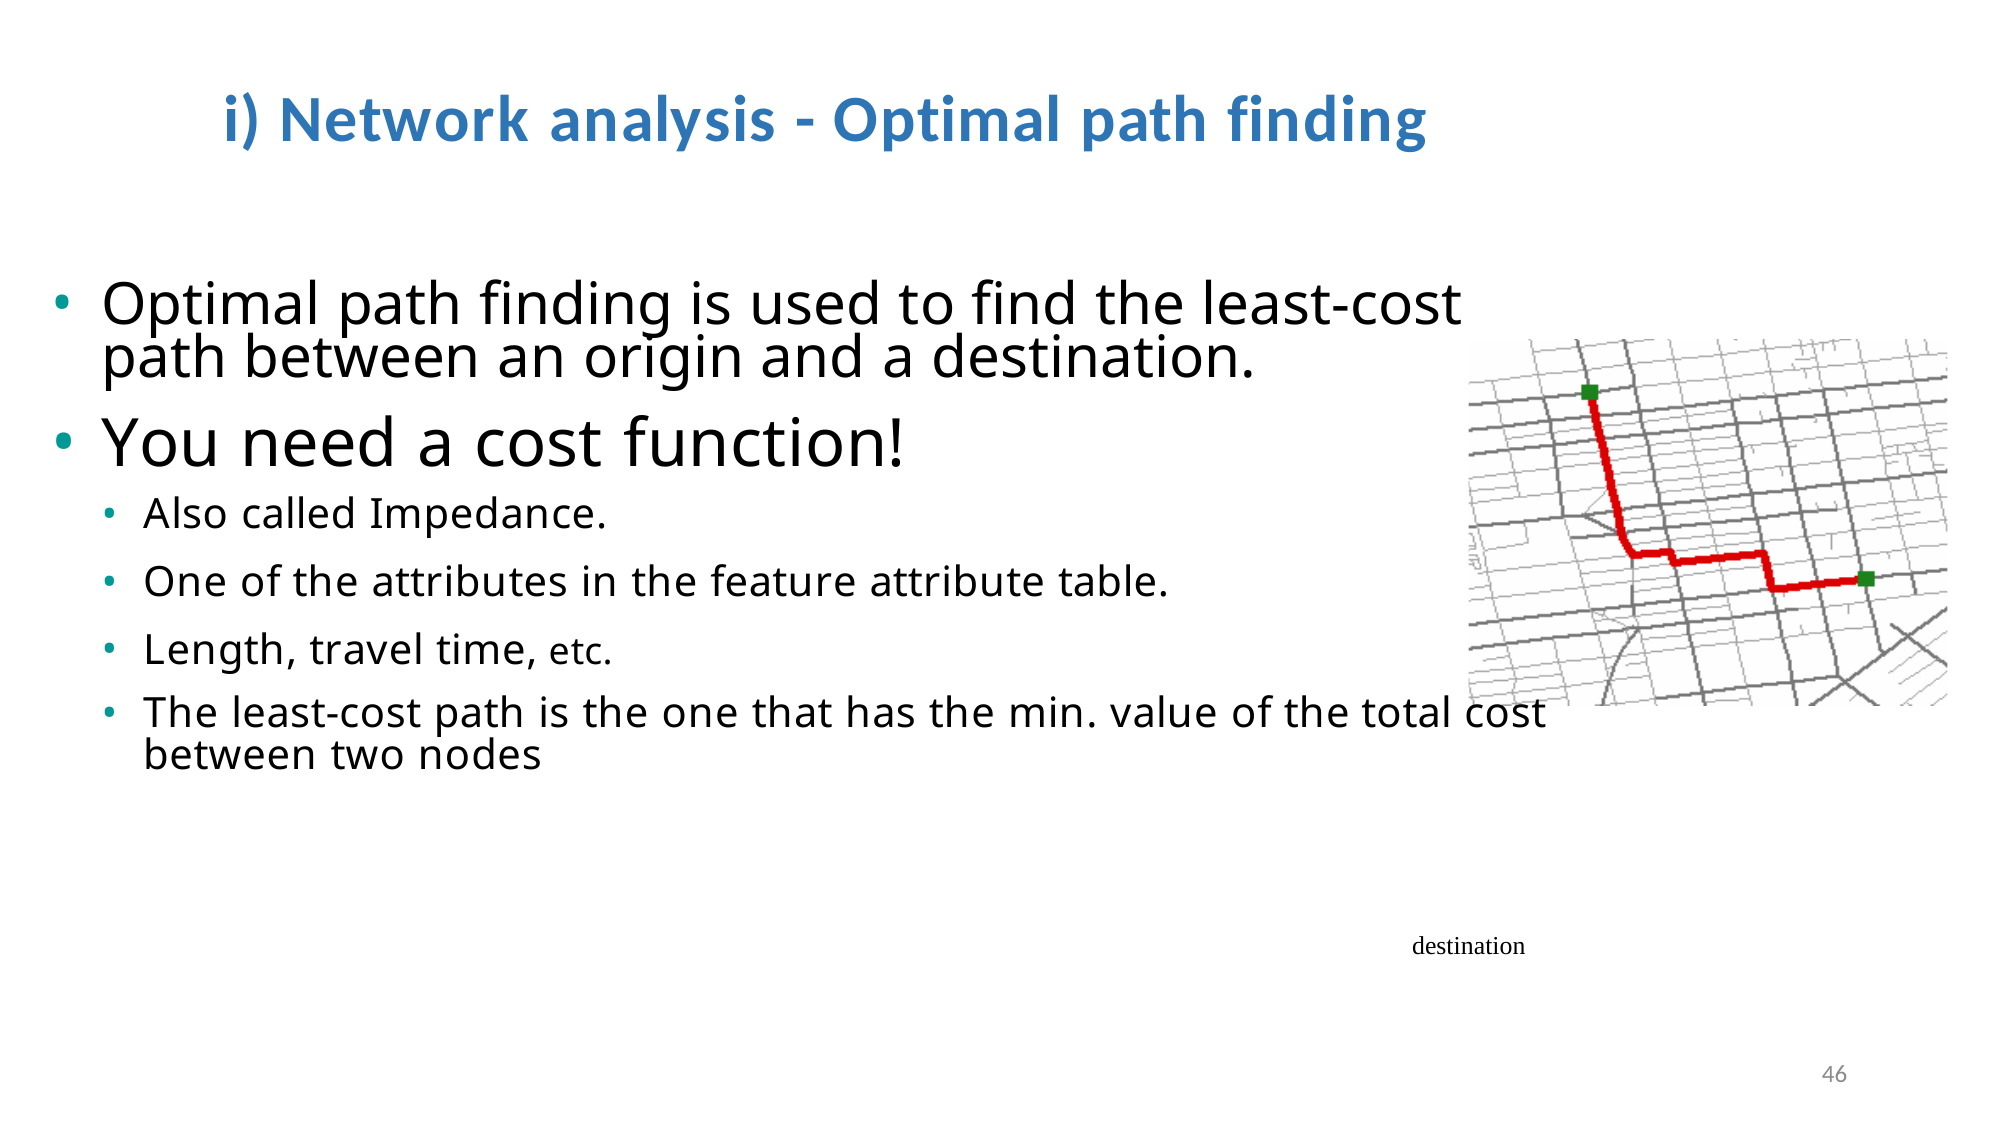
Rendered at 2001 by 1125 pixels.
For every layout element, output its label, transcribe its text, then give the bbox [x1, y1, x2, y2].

title i) Network analysis - Optimal path finding [221, 84, 1706, 272]
text_box destination [1410, 928, 1527, 960]
text_box Optimal path finding is used to find the least-cost path between an origin and a destination. You need a cost function! Also called Impedance. One of the attributes in the feature attribute table. Length, travel time, etc. The least-cost path is the one that has the min. value of the total cost between two nodes [49, 283, 1638, 779]
slide_number 46 [1412, 1042, 1863, 1103]
text_box [1638, 339, 1948, 706]
